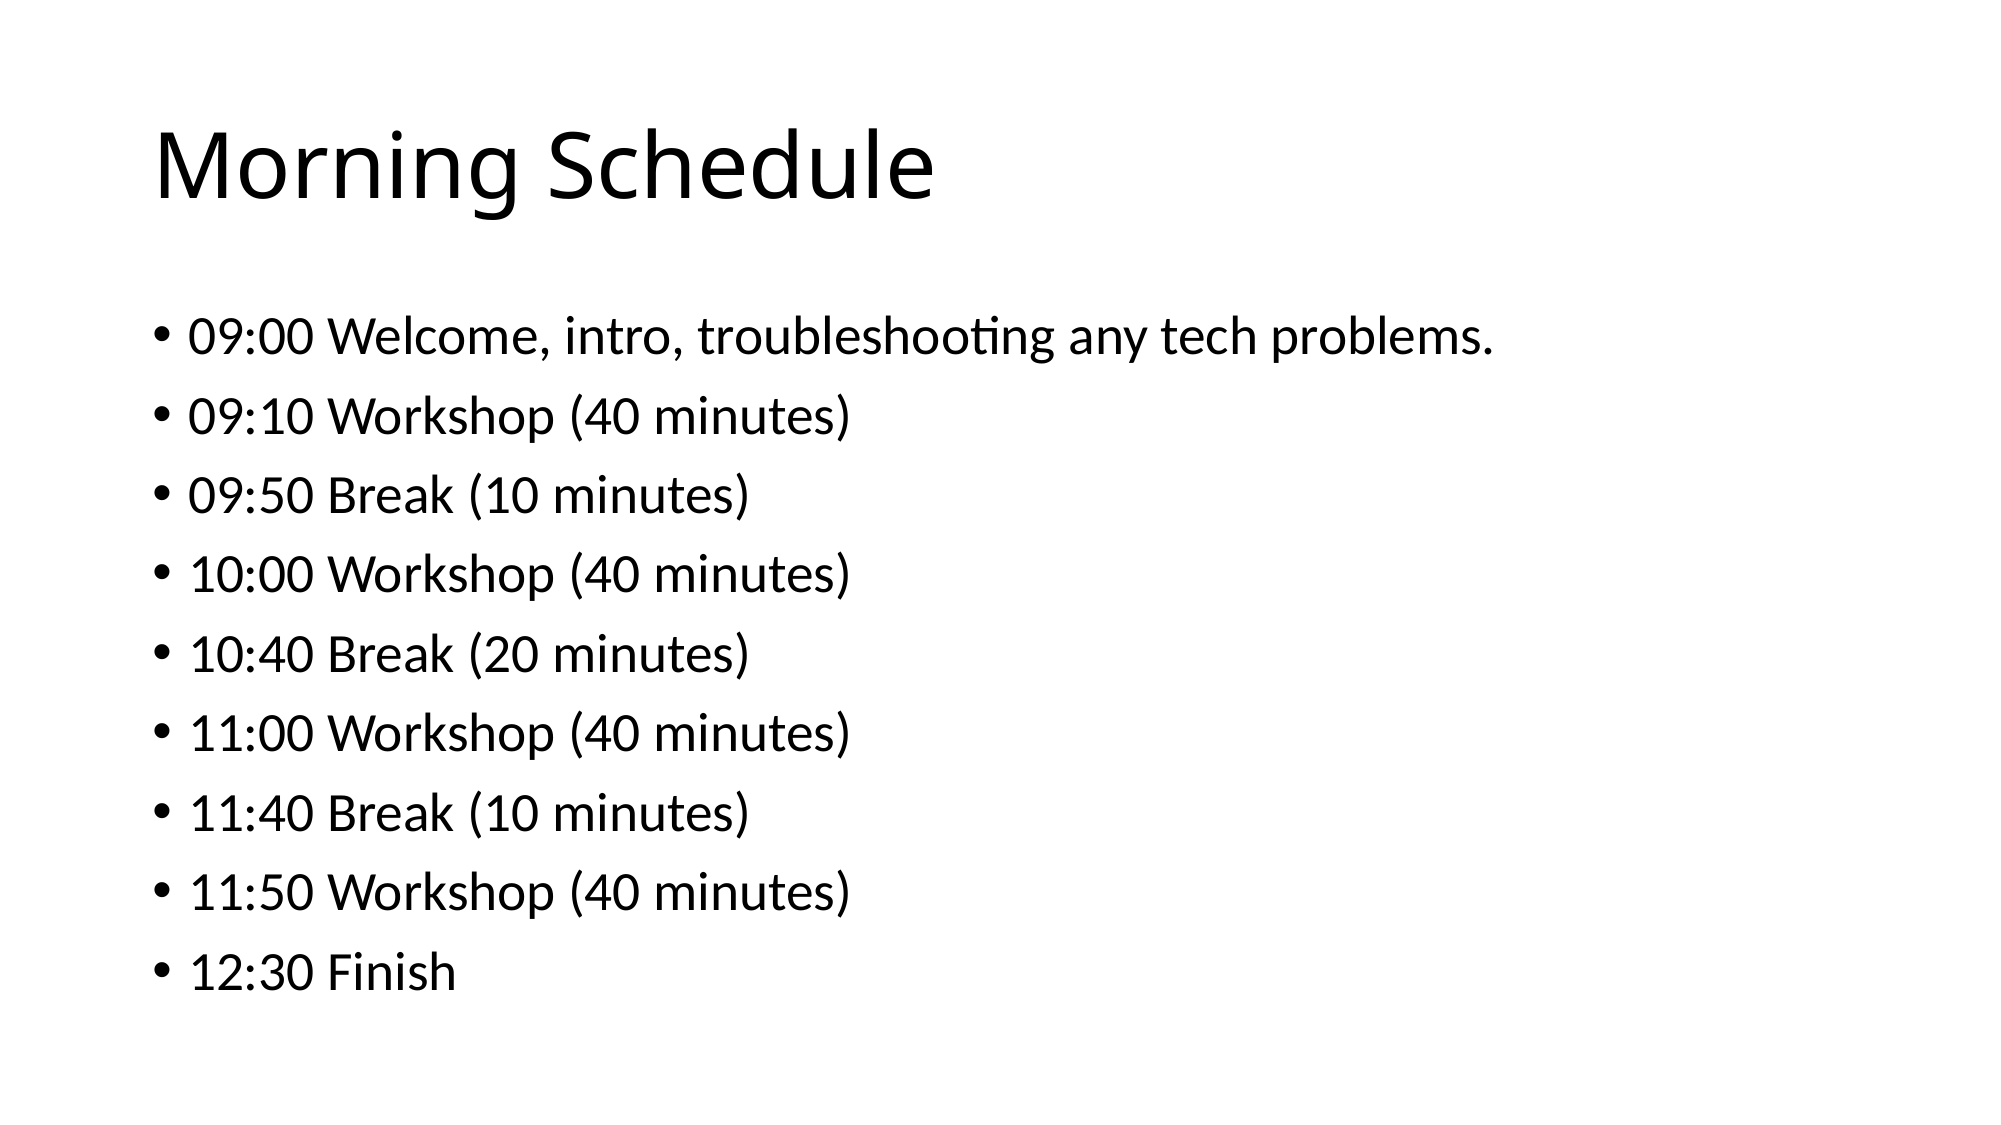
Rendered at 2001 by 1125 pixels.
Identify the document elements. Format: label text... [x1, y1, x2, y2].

list 09:00 Welcome, intro, troubleshooting any tech problems. 09:10 Workshop (40 minutes) 09:50 Break (10 minutes) 10:00 Workshop (40 minutes) 10:40 Break (20 minutes) 11:00 Workshop (40 minutes) 11:40 Break (10 minutes) 11:50 Workshop (40 minutes) 12:30 Finish [137, 299, 1863, 1014]
title Morning Schedule [137, 59, 1863, 278]
